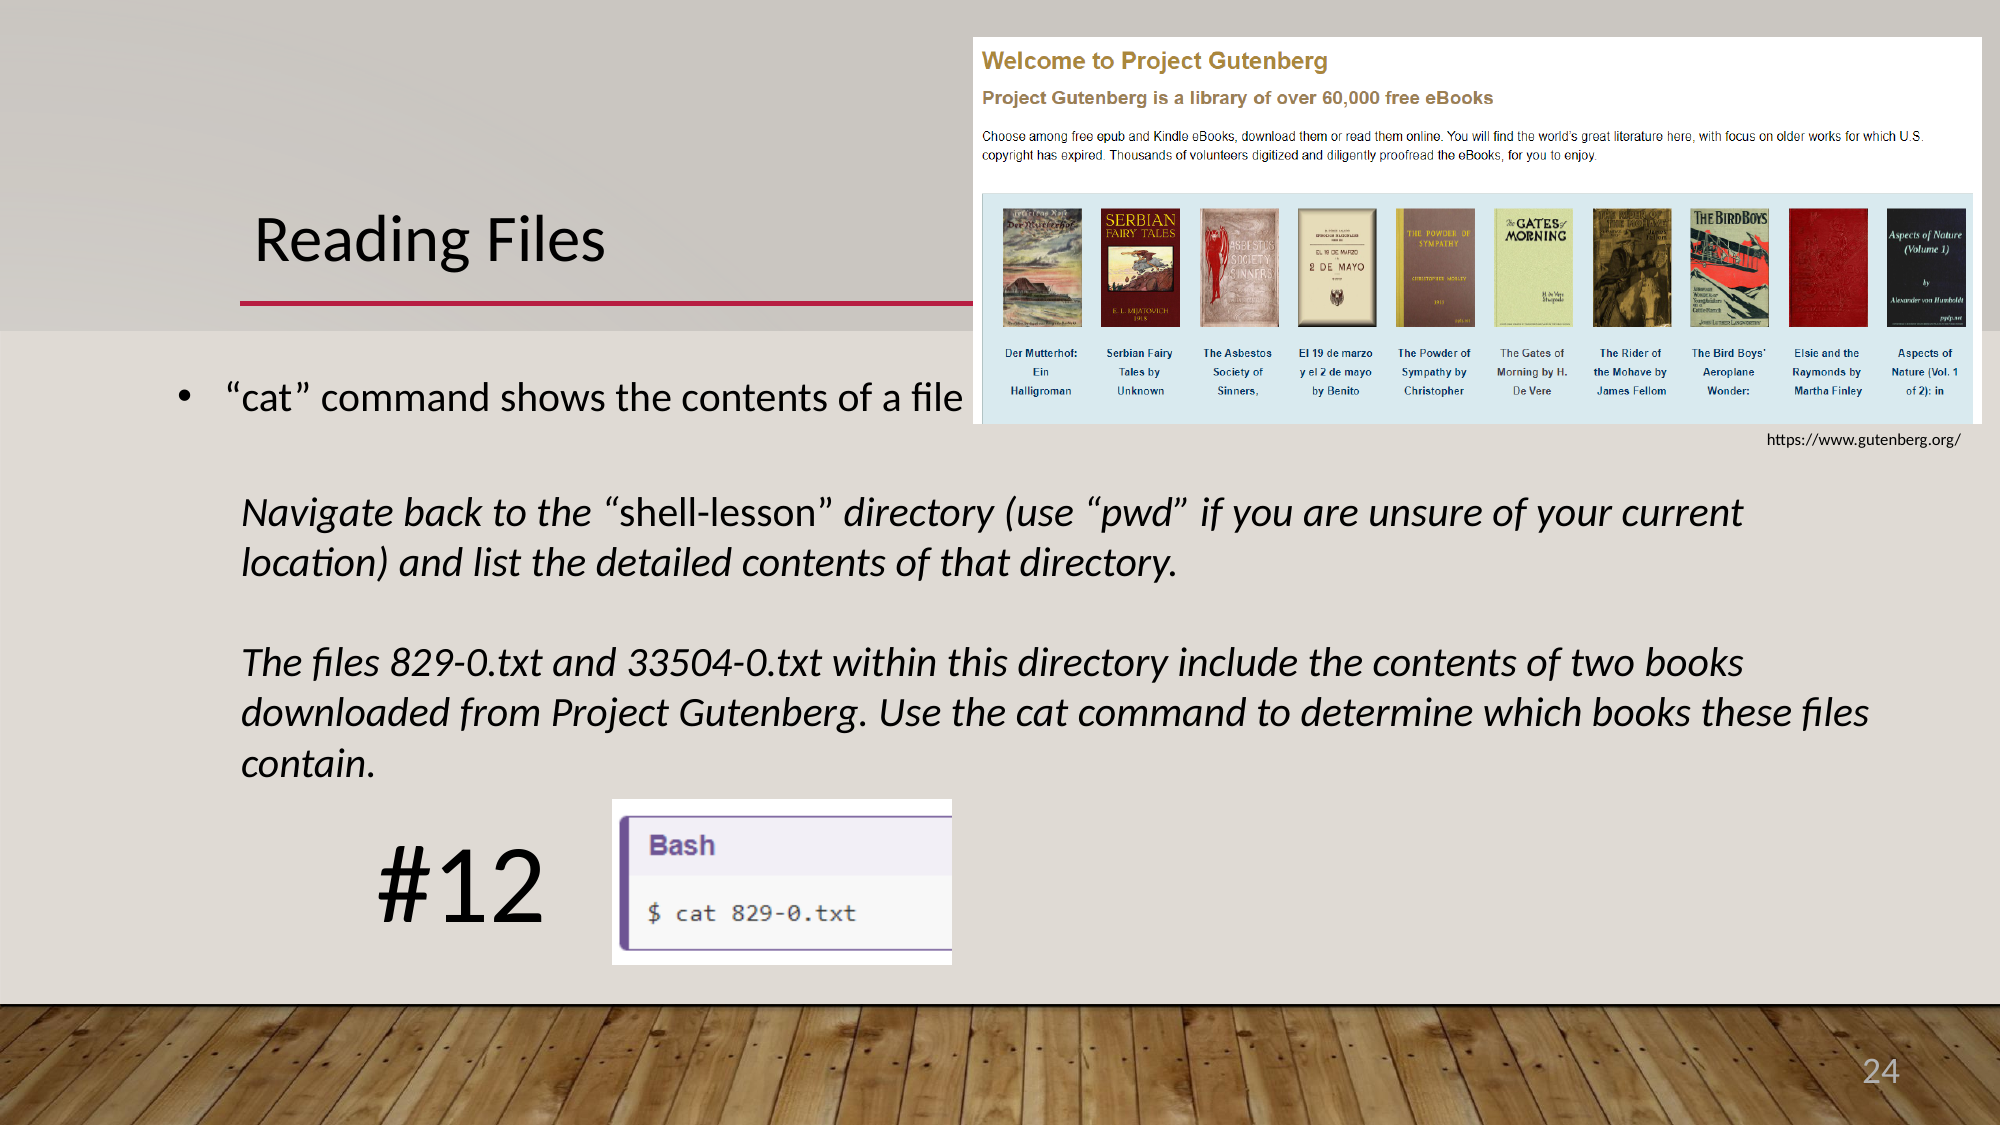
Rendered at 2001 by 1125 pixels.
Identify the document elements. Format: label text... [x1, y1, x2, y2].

text_box Reading Files [239, 187, 968, 283]
text_box #12 [337, 802, 586, 953]
text_box https://www.gutenberg.org/ [1752, 421, 2000, 457]
picture [0, 1007, 2000, 1125]
text_box “cat” command shows the contents of a file [162, 362, 968, 428]
picture [0, 0, 2000, 1004]
slide_number 24 [1440, 1046, 1900, 1103]
text_box Navigate back to the “shell-lesson” directory (use “pwd” if you are unsure of your current location) and list the detailed contents of that directory. The files 829-0.txt and 33504-0.txt within this directory include the contents of two books downloaded from Project Gutenberg. Use the cat command to determine which books these files contain. [226, 477, 1914, 793]
